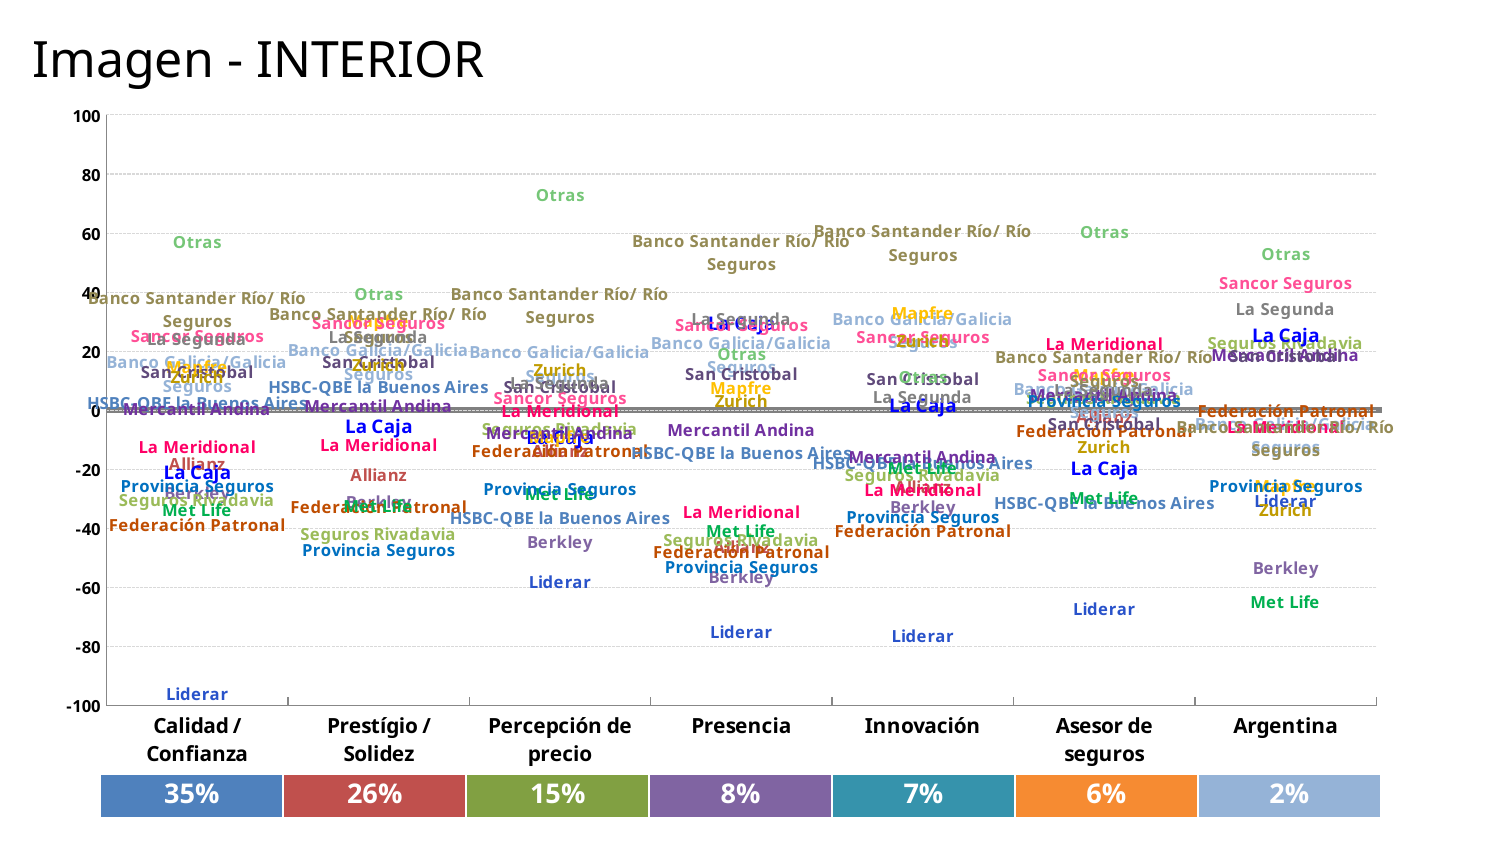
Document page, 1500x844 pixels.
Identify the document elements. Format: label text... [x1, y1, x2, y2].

chart [5, 94, 1436, 827]
title Imagen - INTERIOR [17, 20, 1500, 127]
